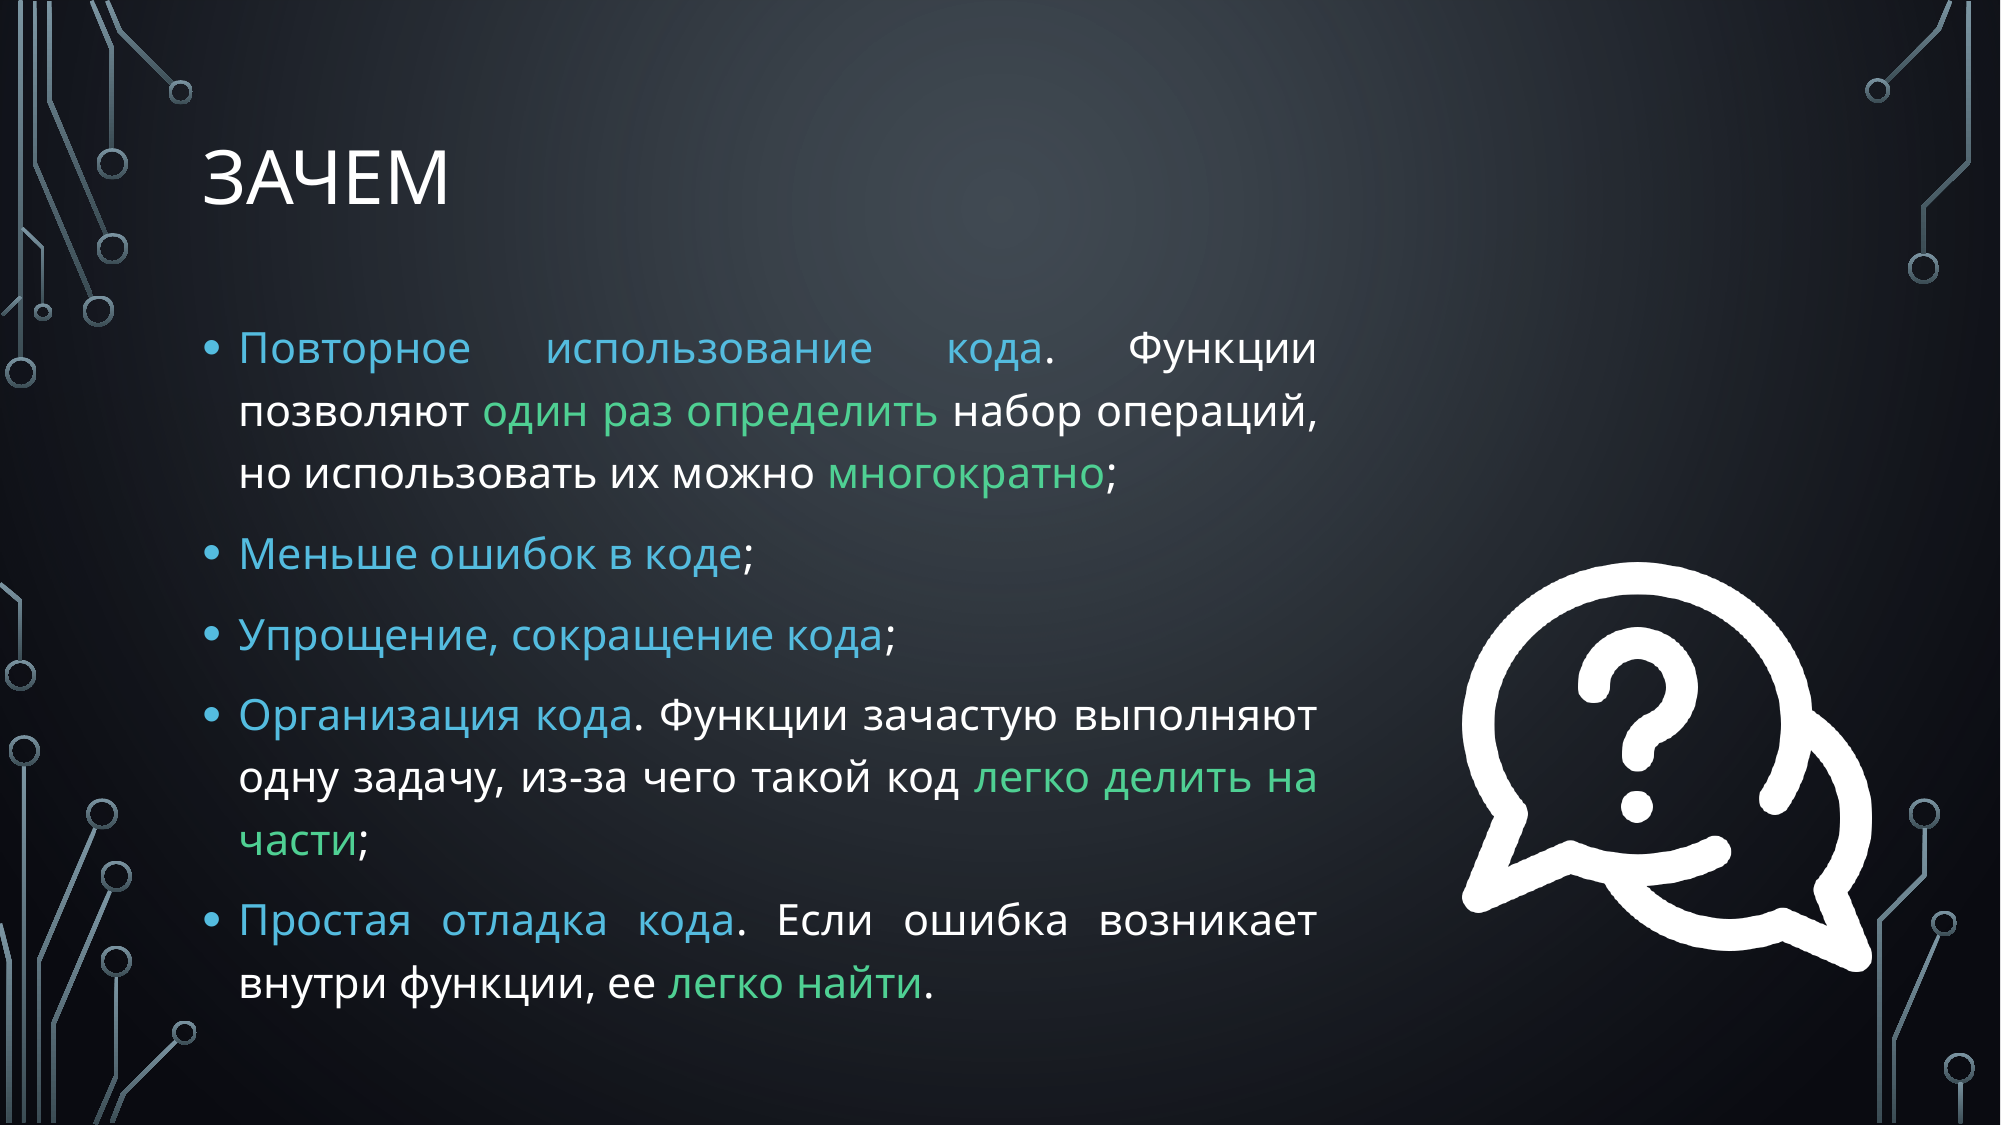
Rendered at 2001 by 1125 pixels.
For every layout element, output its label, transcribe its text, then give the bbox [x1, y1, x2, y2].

picture [1462, 562, 1872, 972]
list Повторное использование кода. Функции позволяют один раз определить набор операций, но использовать их можно многократно; Меньше ошибок в коде; Упрощение, сокращение кода; Организация кода. Функции зачастую выполняют одну задачу, из-за чего такой код легко делить на части; Простая отладка кода. Если ошибка возникает внутри функции, ее легко найти. [187, 303, 1334, 1024]
title ЗАчем [187, 58, 1813, 302]
